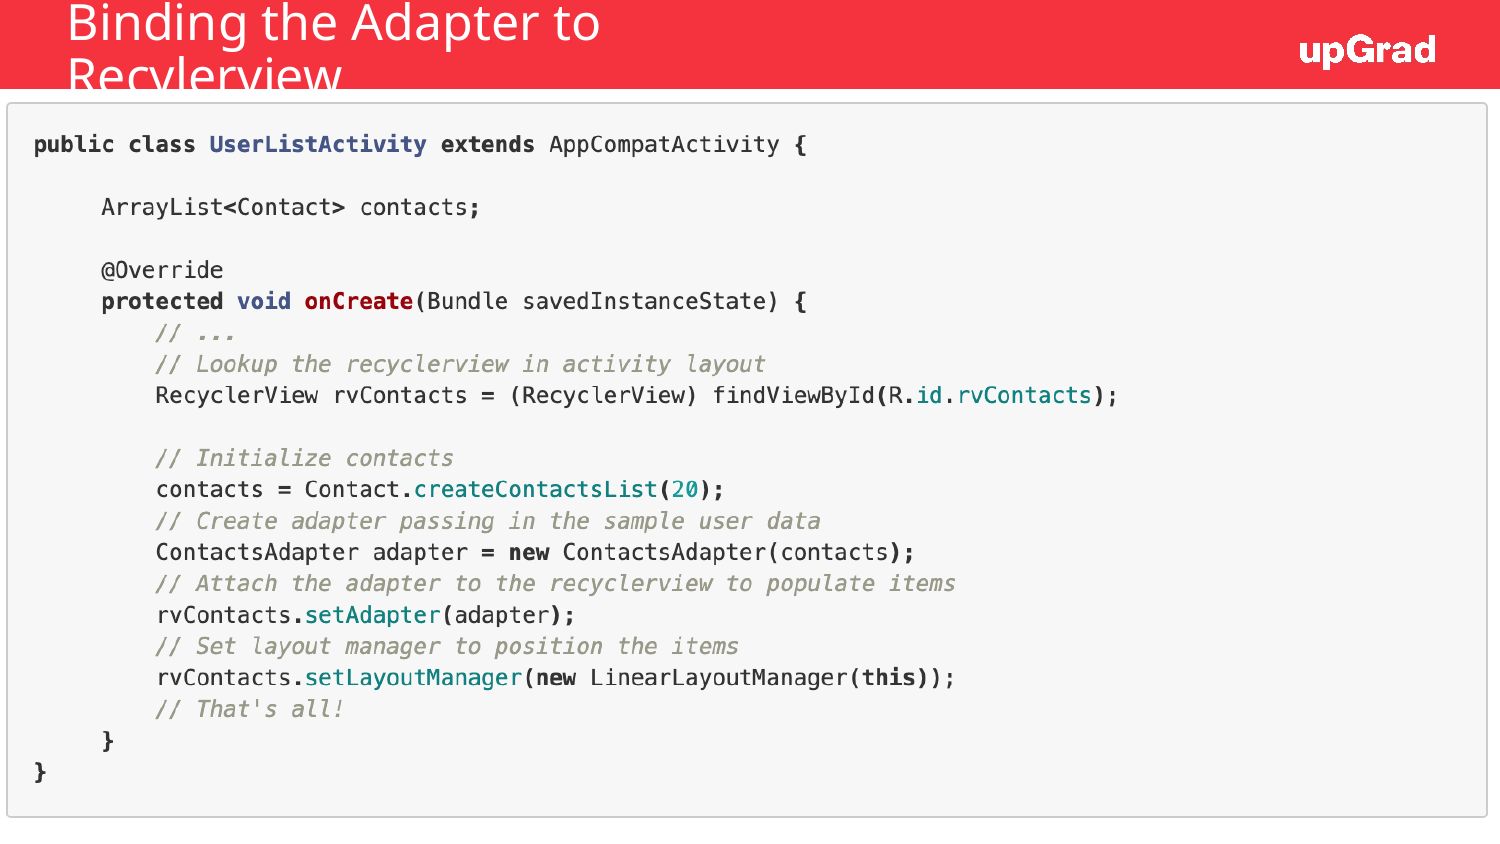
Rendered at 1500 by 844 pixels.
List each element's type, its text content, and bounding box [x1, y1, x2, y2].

title Binding the Adapter to Recylerview [51, 20, 889, 83]
picture [0, 89, 1500, 827]
picture [1300, 34, 1435, 70]
